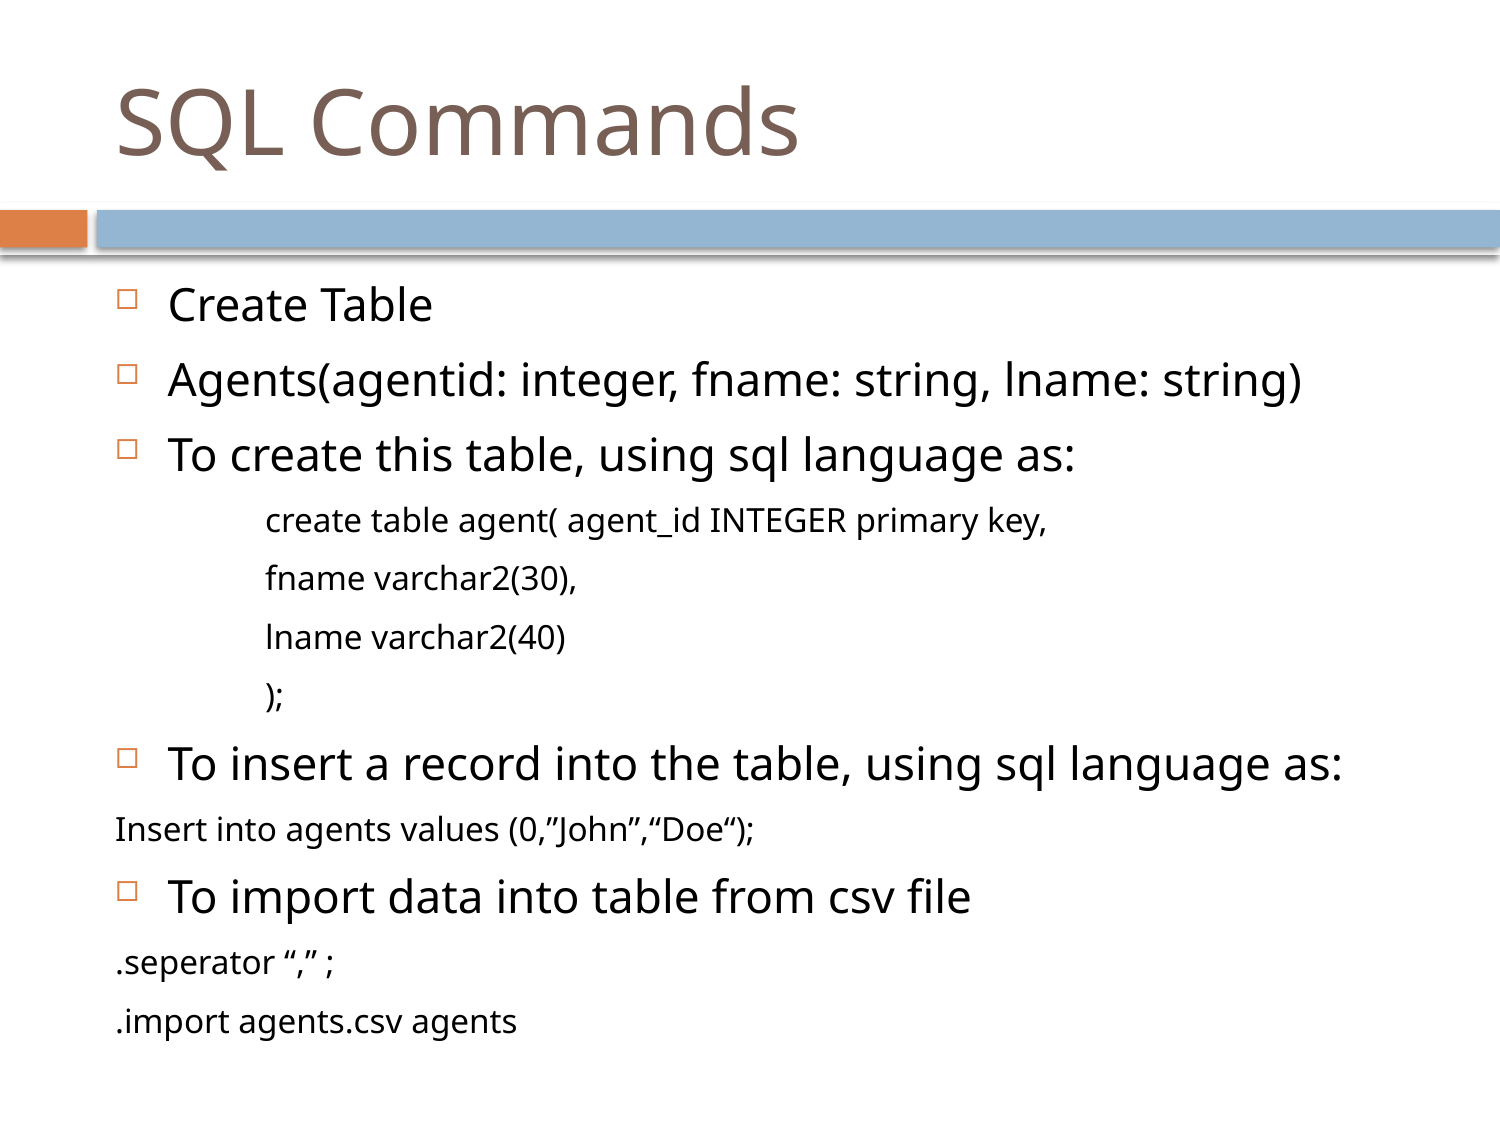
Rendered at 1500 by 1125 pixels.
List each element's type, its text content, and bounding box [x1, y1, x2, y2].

title SQL Commands [100, 37, 1438, 200]
list Create Table Agents(agentid: integer, fname: string, lname: string) To create this table, using sql language as: create table agent( agent_id INTEGER primary key, fname varchar2(30), lname varchar2(40) ); To insert a record into the table, using sql language as: Insert into agents values (0,”John”,“Doe“); To import data into table from csv file .seperator “,” ; .import agents.csv agents [100, 262, 1438, 1038]
